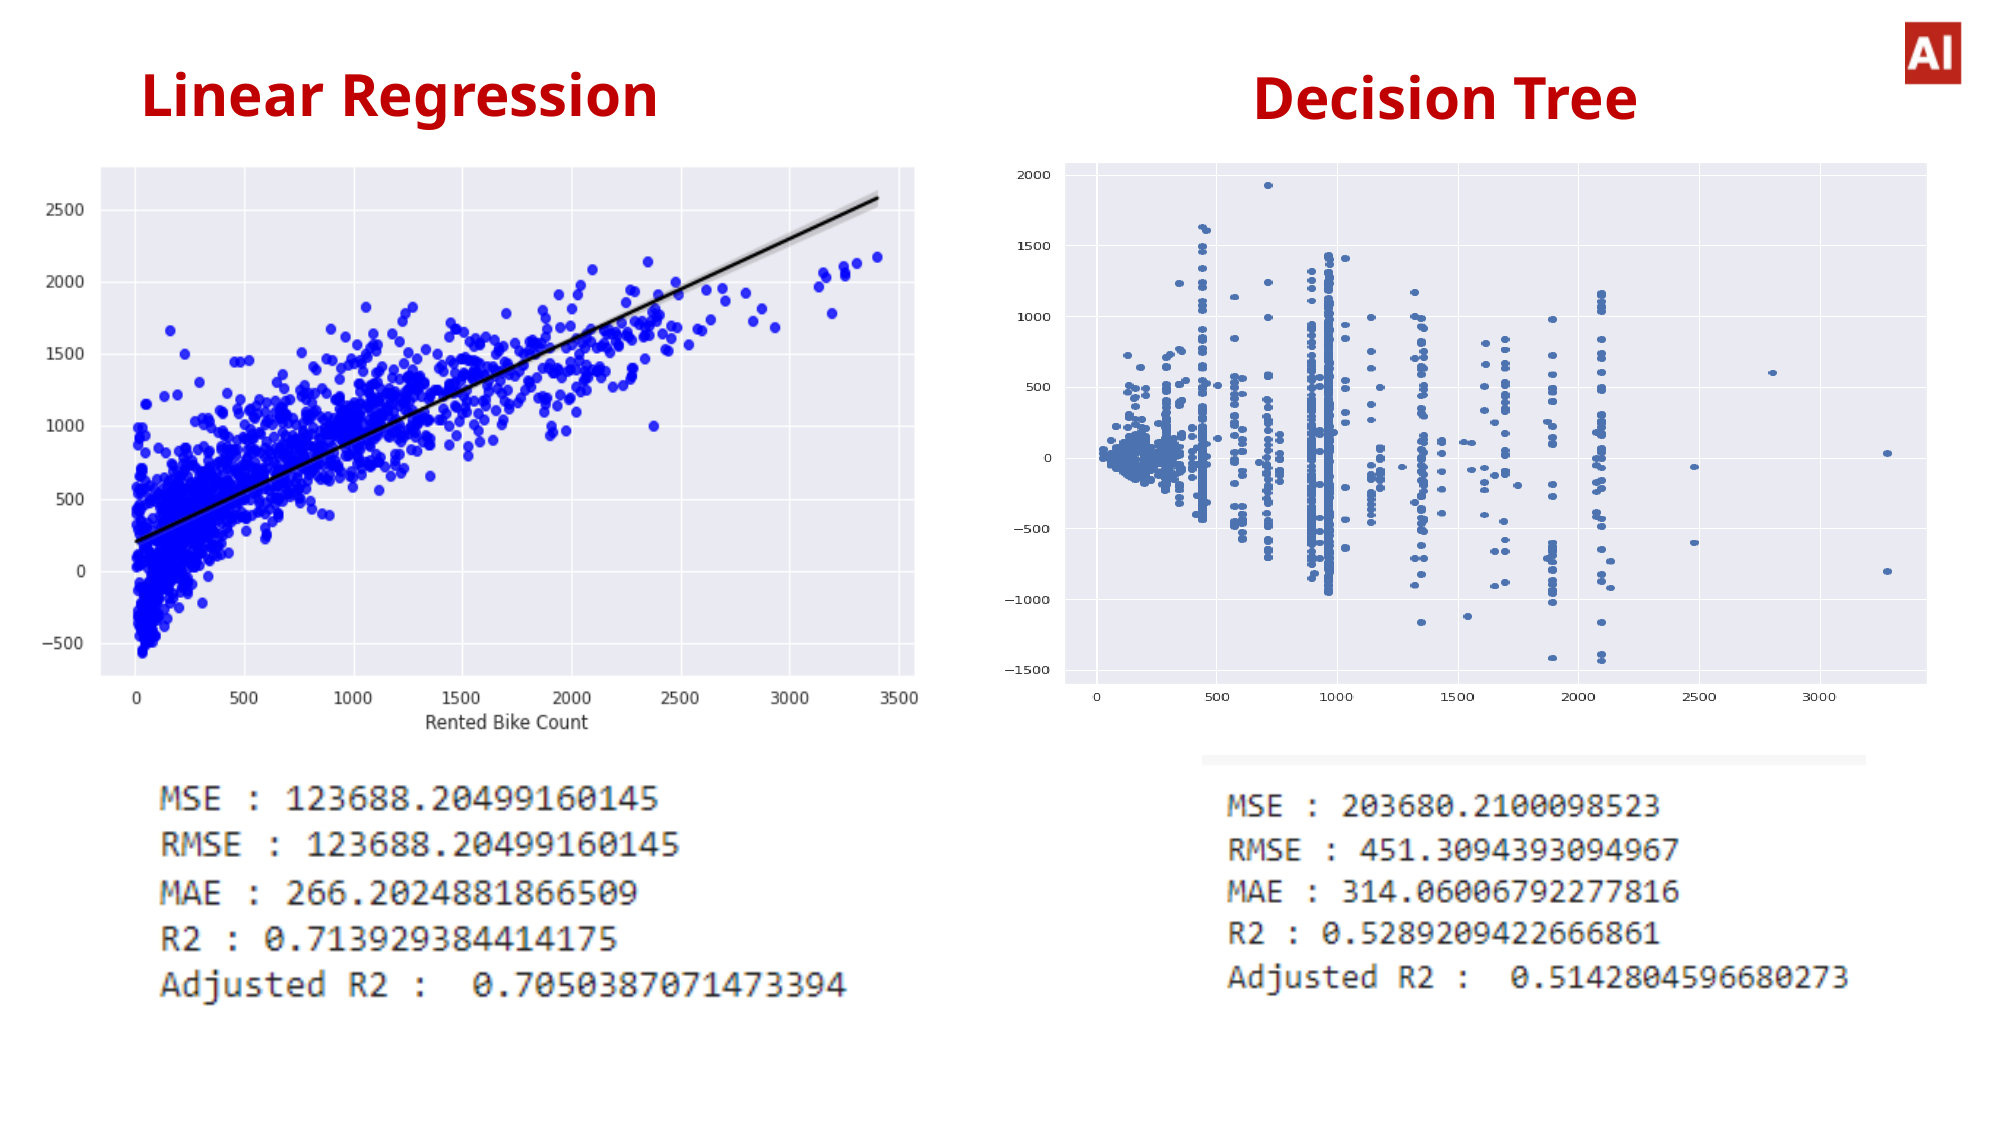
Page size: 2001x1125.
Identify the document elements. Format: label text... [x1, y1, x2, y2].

picture [1202, 755, 1866, 1028]
picture [31, 155, 928, 745]
text_box Decision Tree [1237, 53, 1654, 139]
picture [1905, 16, 1963, 86]
picture [131, 762, 865, 1028]
text_box Linear Regression [125, 51, 675, 136]
picture [995, 155, 1935, 710]
